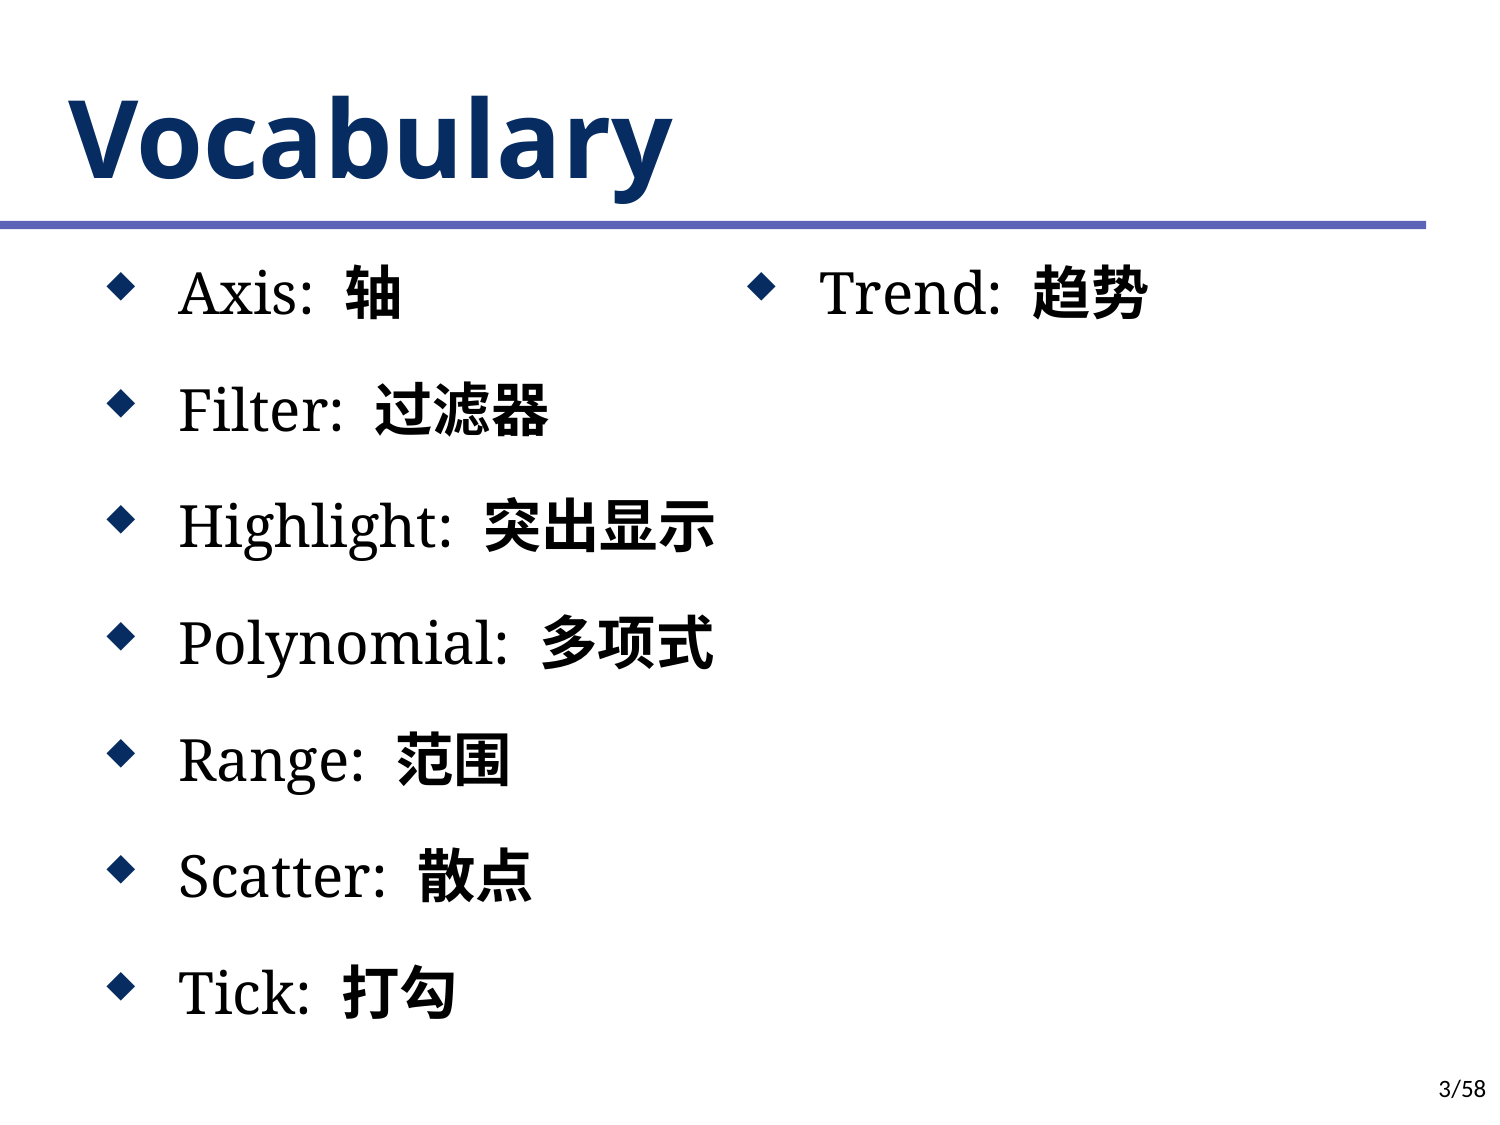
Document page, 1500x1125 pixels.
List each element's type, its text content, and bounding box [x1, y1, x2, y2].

list Axis: 轴 Filter: 过滤器 Highlight: 突出显示 Polynomial: 多项式 Range: 范围 Scatter: 散点 Tick: 打勾 Trend: 趋势 [88, 213, 1400, 1035]
title Vocabulary [53, 90, 1404, 209]
text_box 3/58 [1162, 1049, 1500, 1125]
